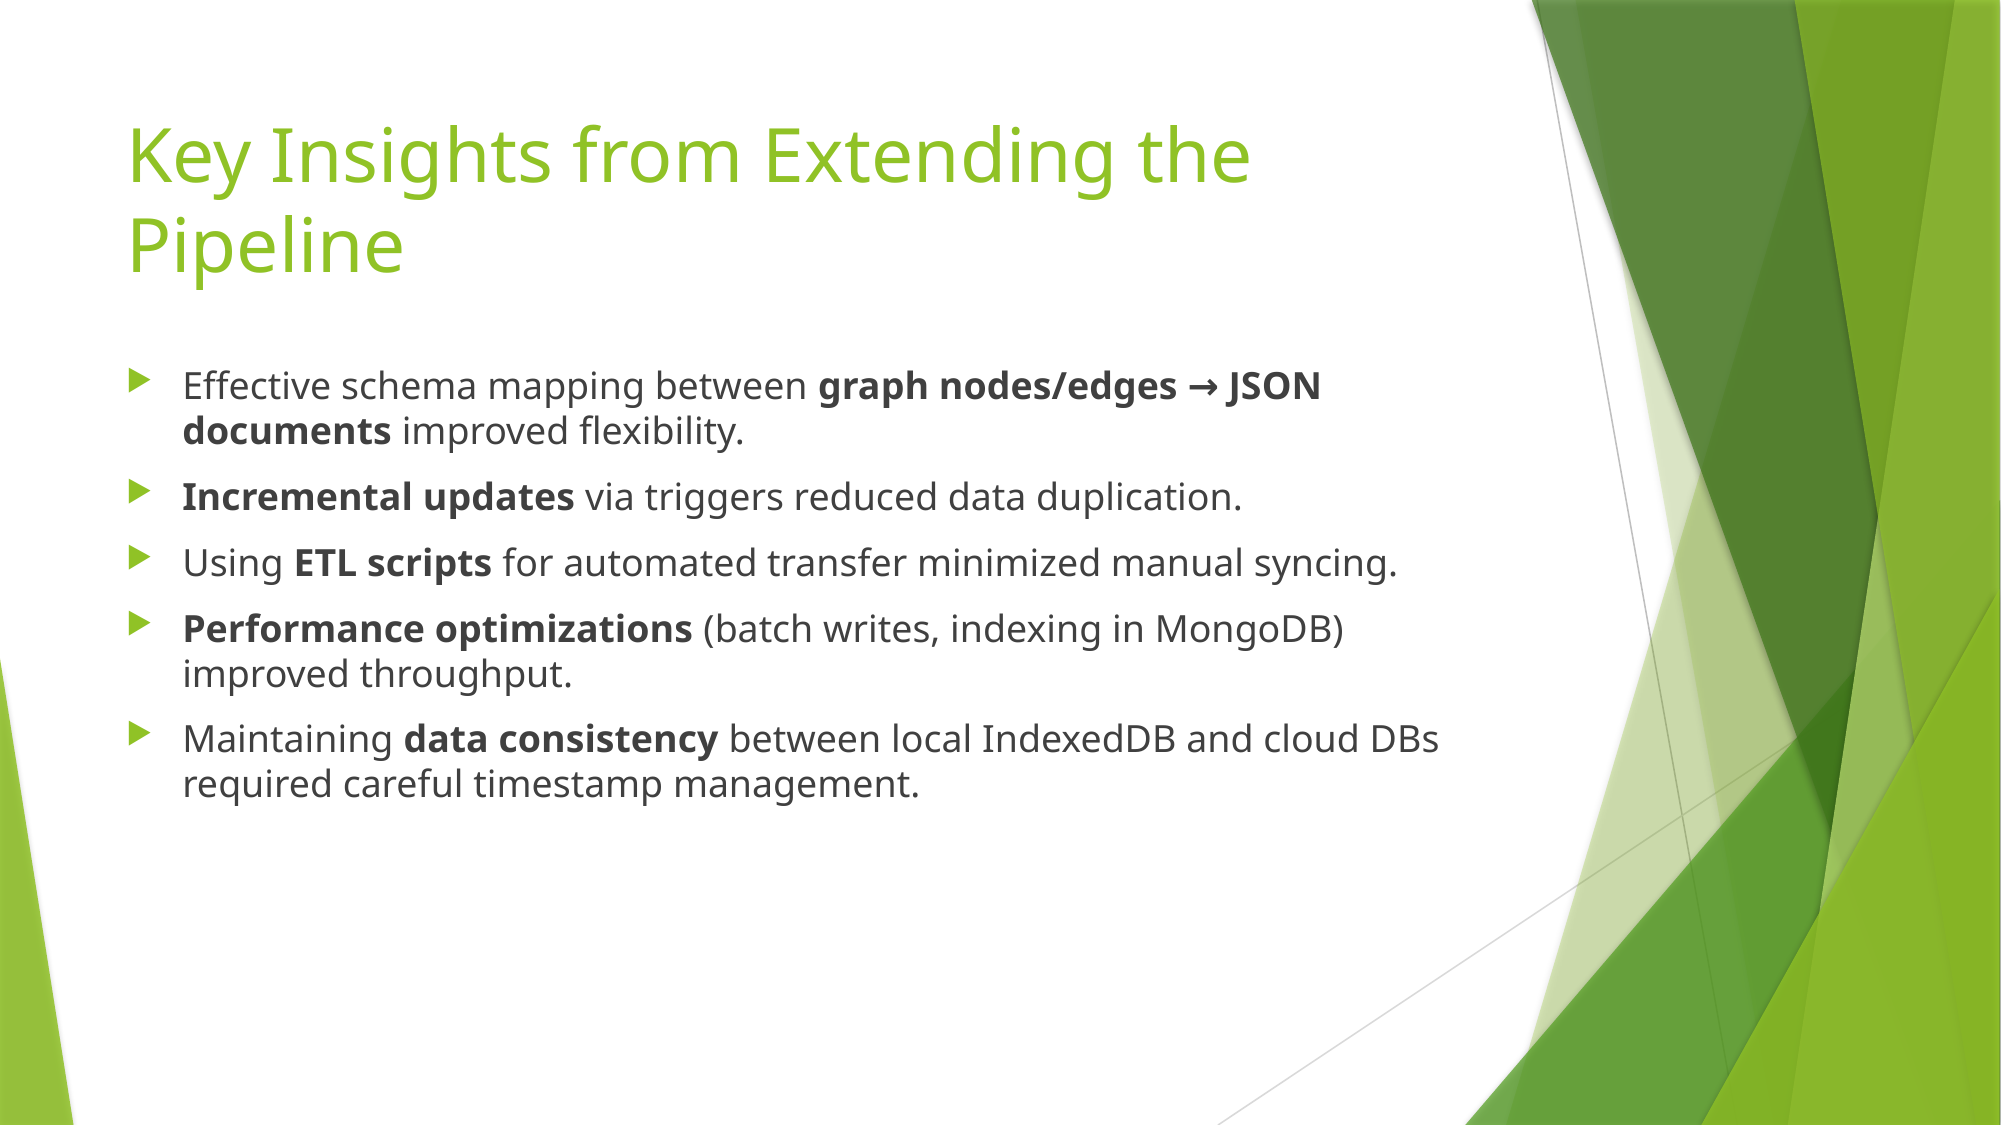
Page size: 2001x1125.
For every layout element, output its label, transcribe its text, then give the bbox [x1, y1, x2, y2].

title Key Insights from Extending the Pipeline [111, 99, 1522, 317]
list Effective schema mapping between graph nodes/edges → JSON documents improved flexibility. Incremental updates via triggers reduced data duplication. Using ETL scripts for automated transfer minimized manual syncing. Performance optimizations (batch writes, indexing in MongoDB) improved throughput. Maintaining data consistency between local IndexedDB and cloud DBs required careful timestamp management. [111, 354, 1522, 992]
